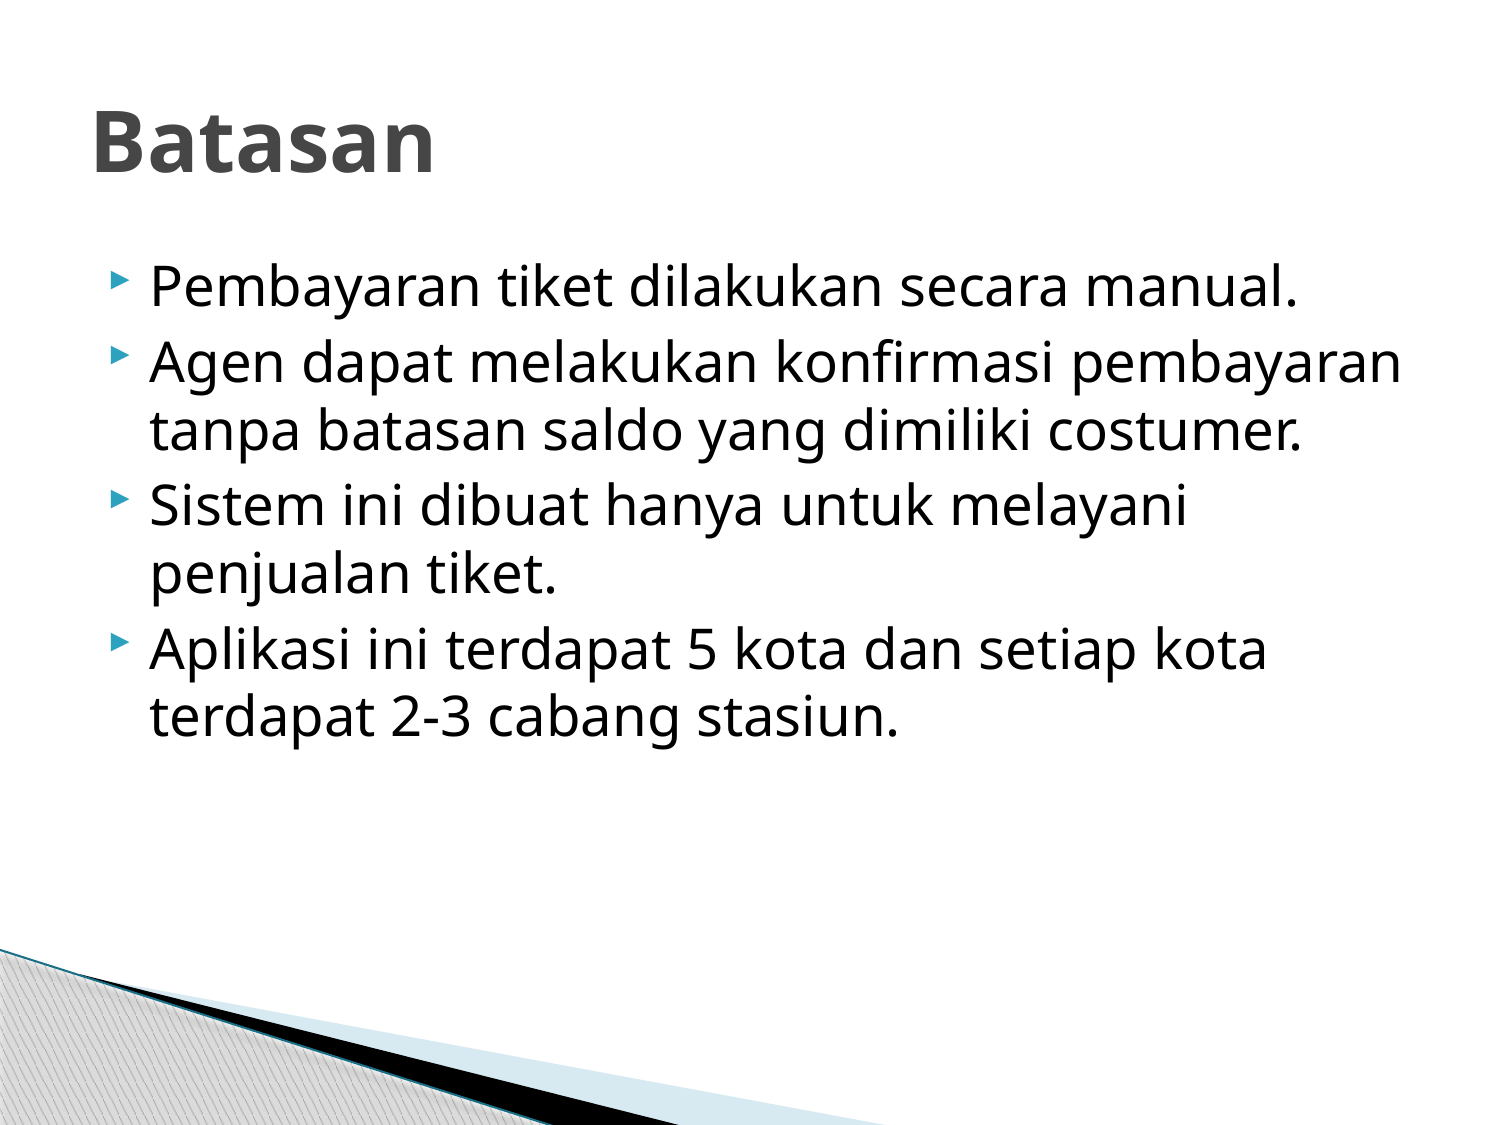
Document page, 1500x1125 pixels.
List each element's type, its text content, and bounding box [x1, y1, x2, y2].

title Batasan [75, 45, 1425, 233]
list Pembayaran tiket dilakukan secara manual. Agen dapat melakukan konfirmasi pembayaran tanpa batasan saldo yang dimiliki costumer. Sistem ini dibuat hanya untuk melayani penjualan tiket. Aplikasi ini terdapat 5 kota dan setiap kota terdapat 2-3 cabang stasiun. [75, 243, 1425, 986]
